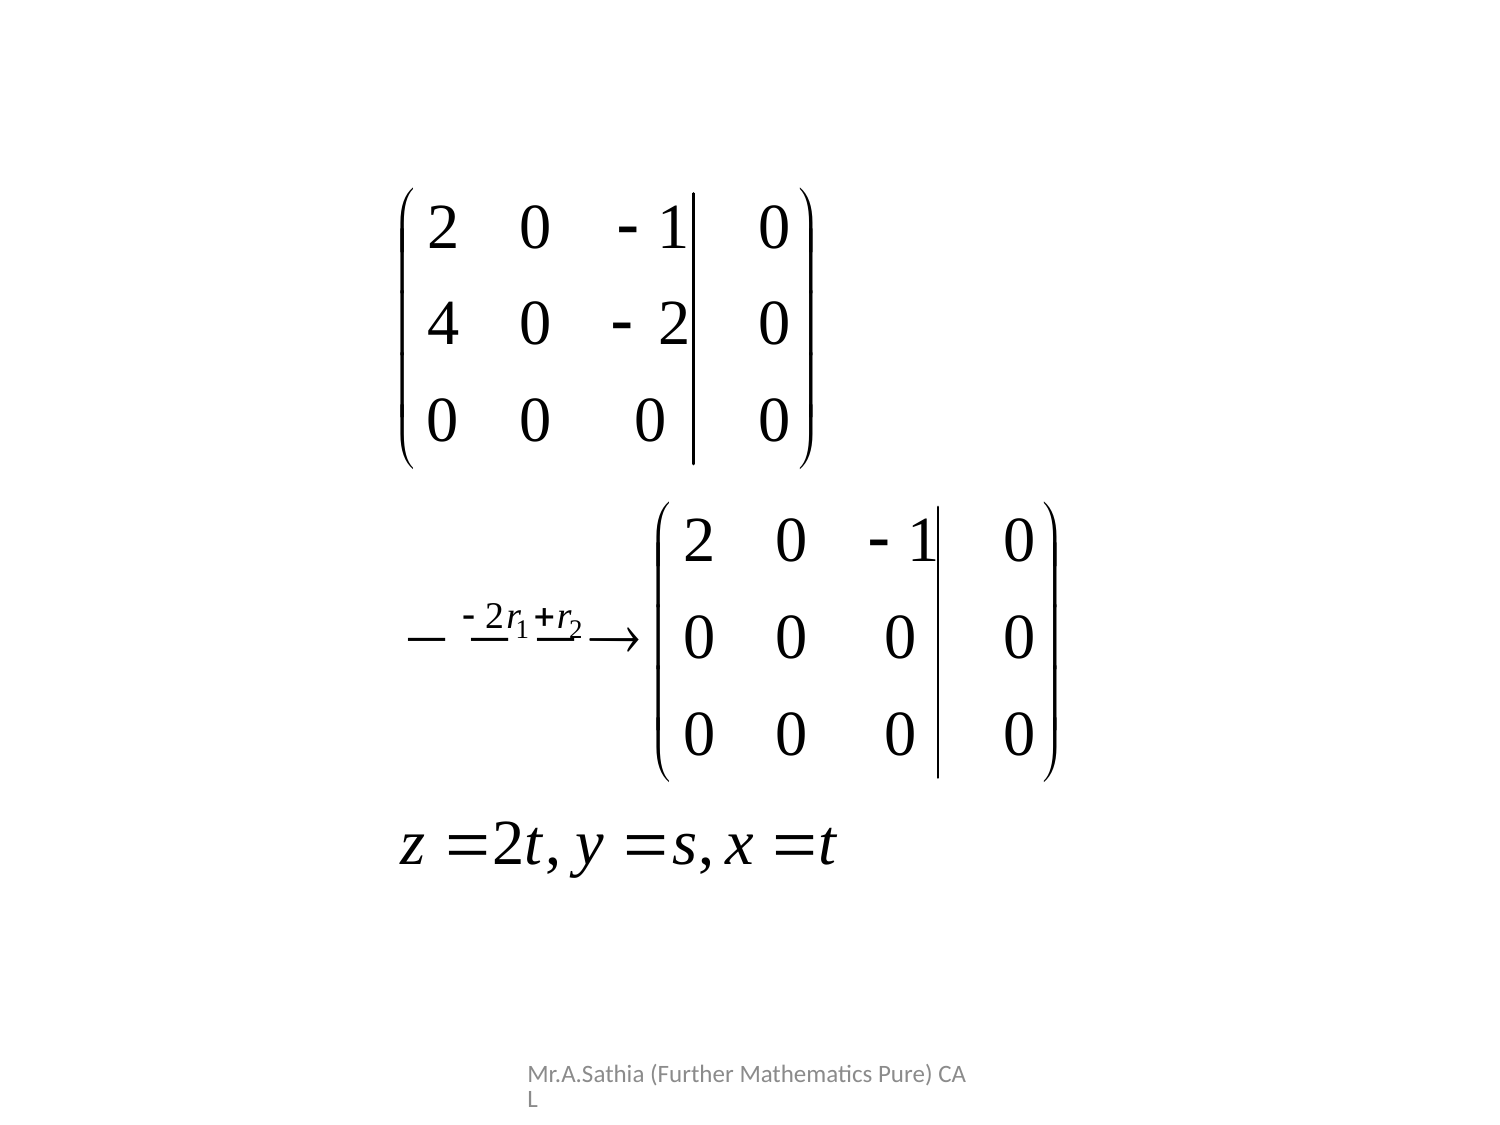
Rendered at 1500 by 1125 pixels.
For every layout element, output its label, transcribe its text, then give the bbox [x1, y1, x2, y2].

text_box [387, 174, 1076, 890]
footer Mr.A.Sathia (Further Mathematics Pure) CAL [512, 1042, 988, 1103]
